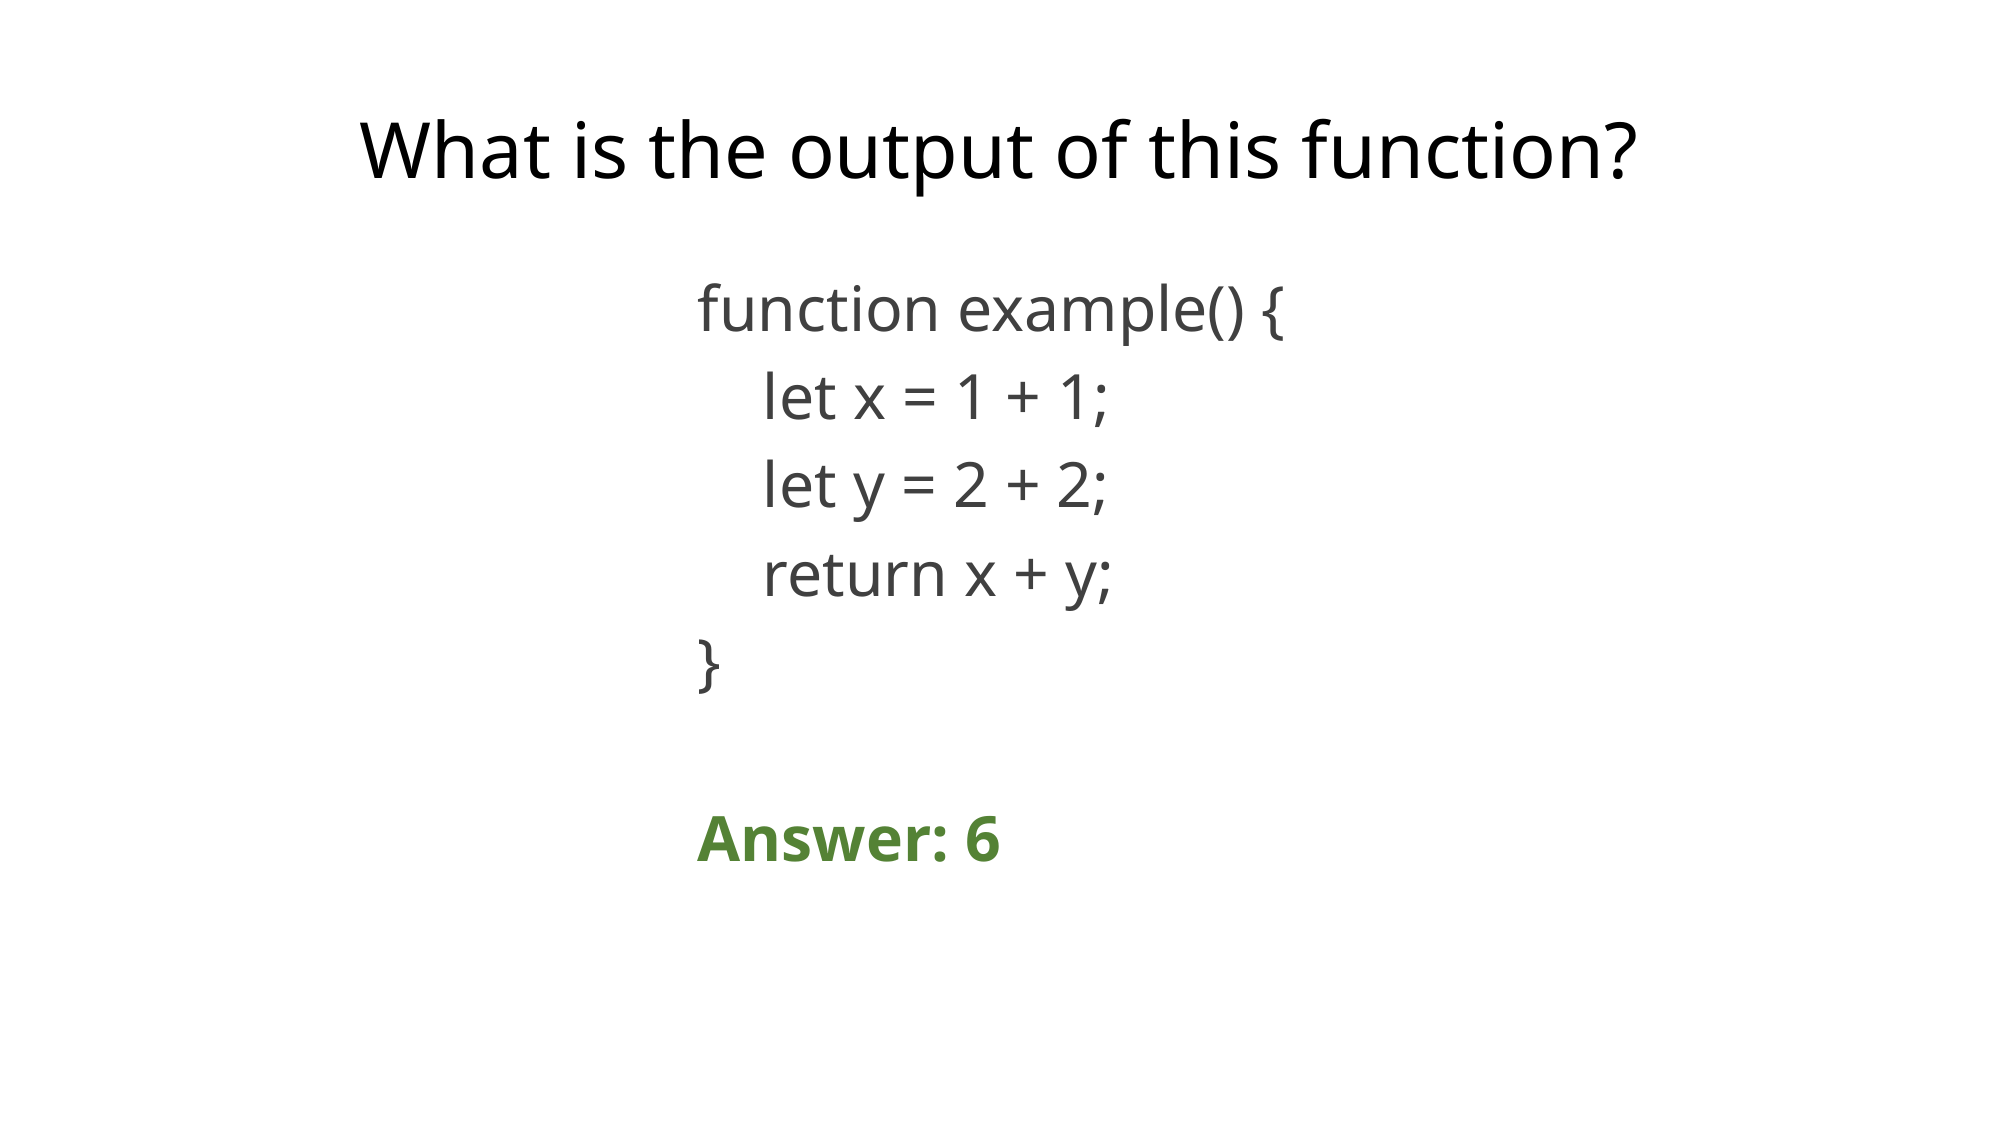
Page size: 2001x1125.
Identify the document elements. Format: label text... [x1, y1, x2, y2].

subtitle function example() { let x = 1 + 1; let y = 2 + 2; return x + y; } Answer: 6 [682, 269, 1408, 719]
title What is the output of this function? [77, 65, 1923, 202]
